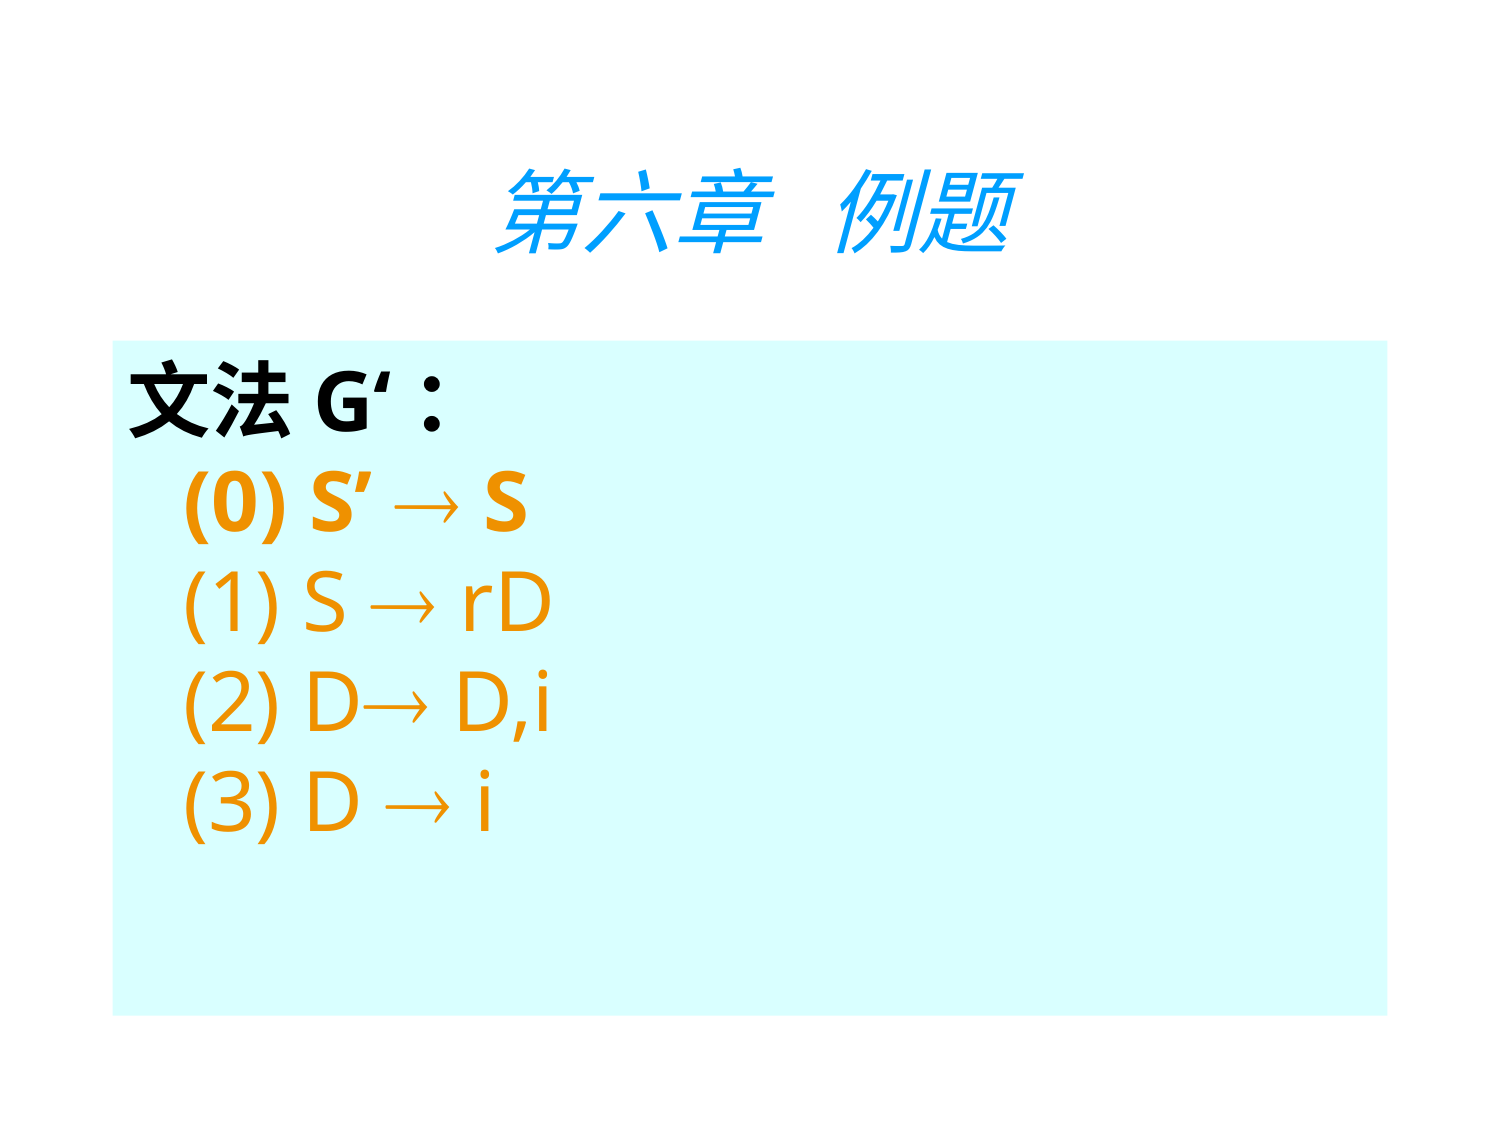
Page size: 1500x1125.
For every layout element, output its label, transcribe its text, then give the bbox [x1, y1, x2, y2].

title 第六章 例题 [112, 115, 1388, 304]
list 文法G‘： (0) S’  S (1) S  rD (2) D D,i (3) D  i [111, 340, 1388, 1017]
